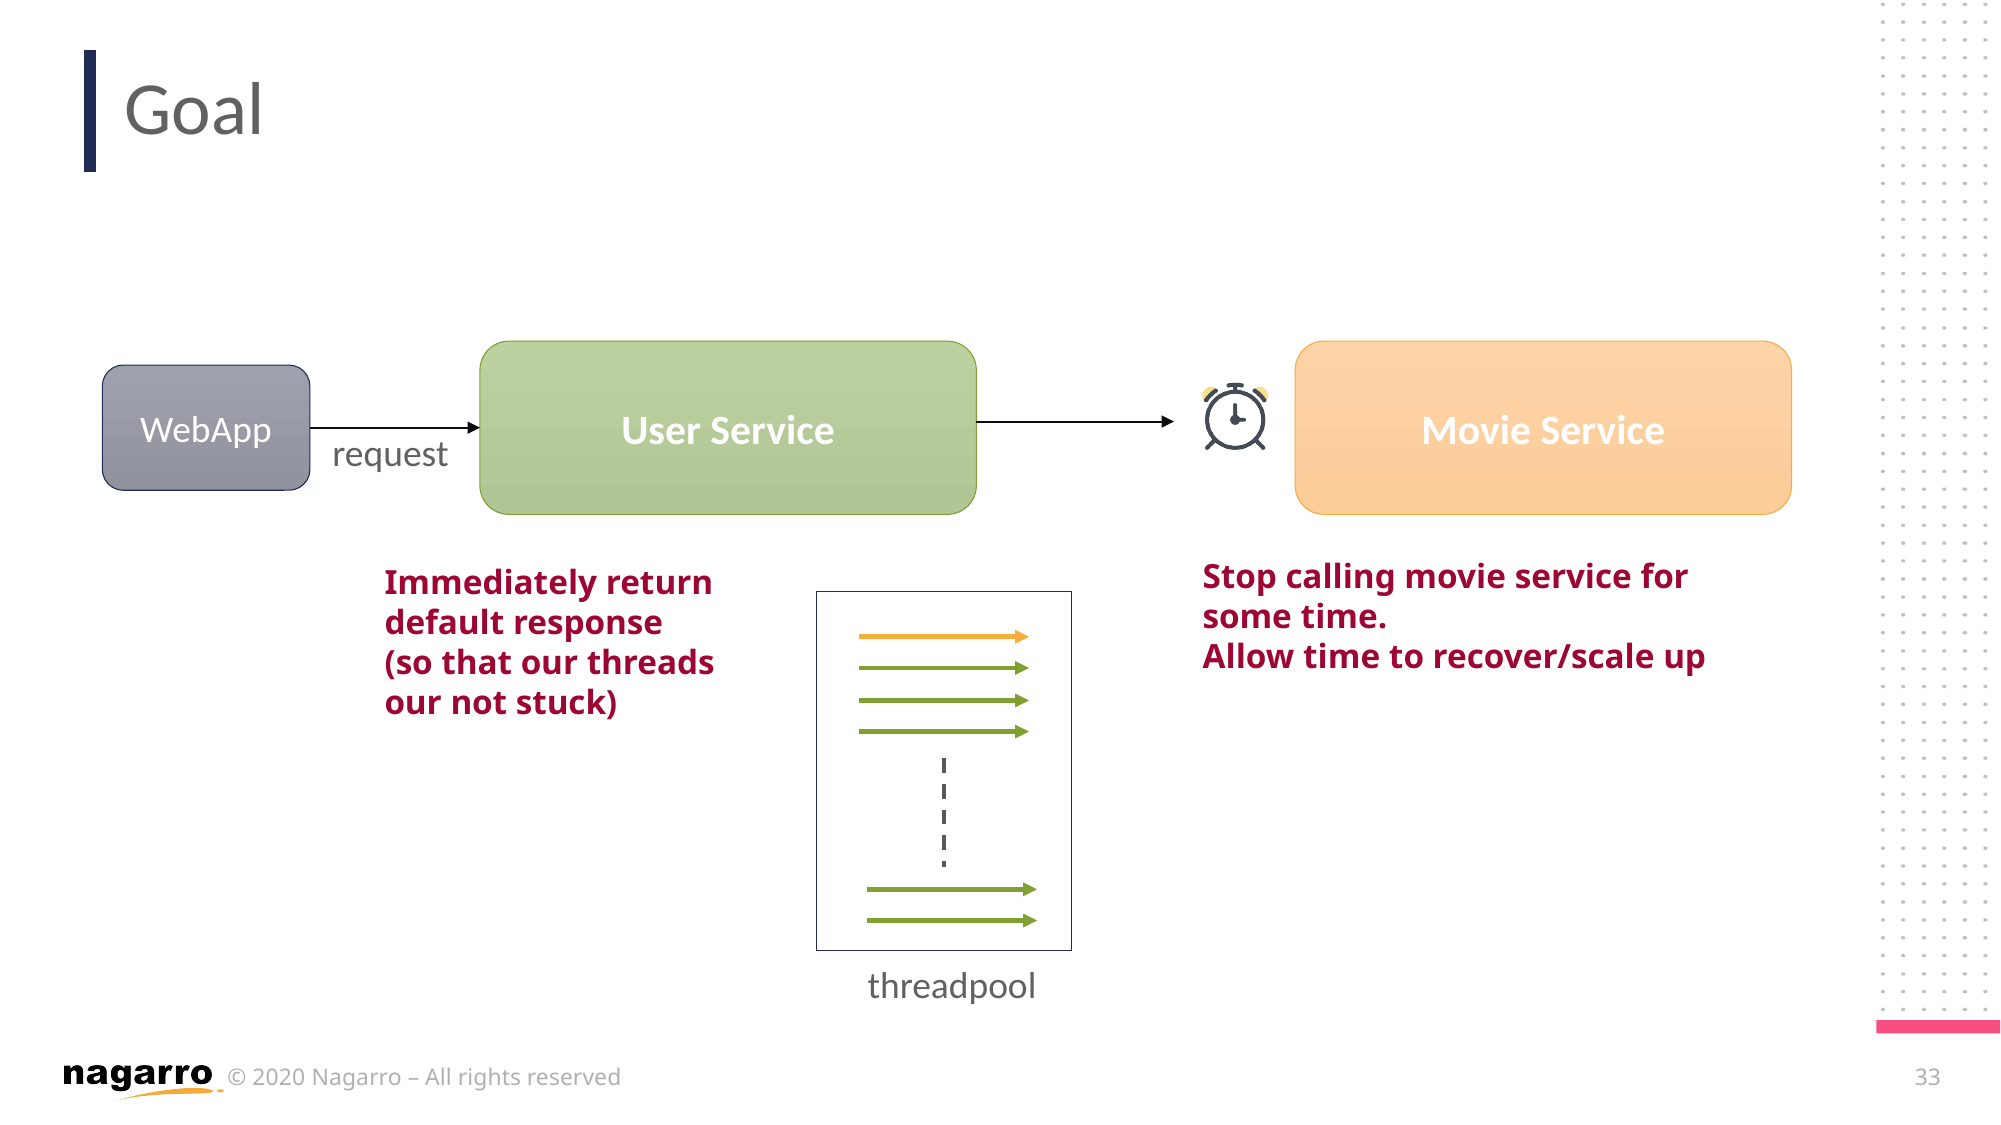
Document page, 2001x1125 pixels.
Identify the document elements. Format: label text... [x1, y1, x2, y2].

text_box WebApp [101, 364, 311, 491]
text_box request [317, 428, 464, 482]
title Goal [109, 62, 1814, 160]
picture [1187, 358, 1282, 452]
text_box [816, 591, 1072, 951]
text_box User Service [479, 340, 977, 515]
picture [1881, 0, 2000, 1020]
text_box Immediately return default response (so that our threads our not stuck) [369, 554, 732, 729]
text_box Stop calling movie service for some time. Allow time to recover/scale up [1188, 548, 1792, 683]
text_box request [317, 421, 464, 427]
text_box threadpool [852, 953, 1052, 1014]
picture [64, 1065, 224, 1102]
text_box Movie Service [1294, 340, 1793, 515]
